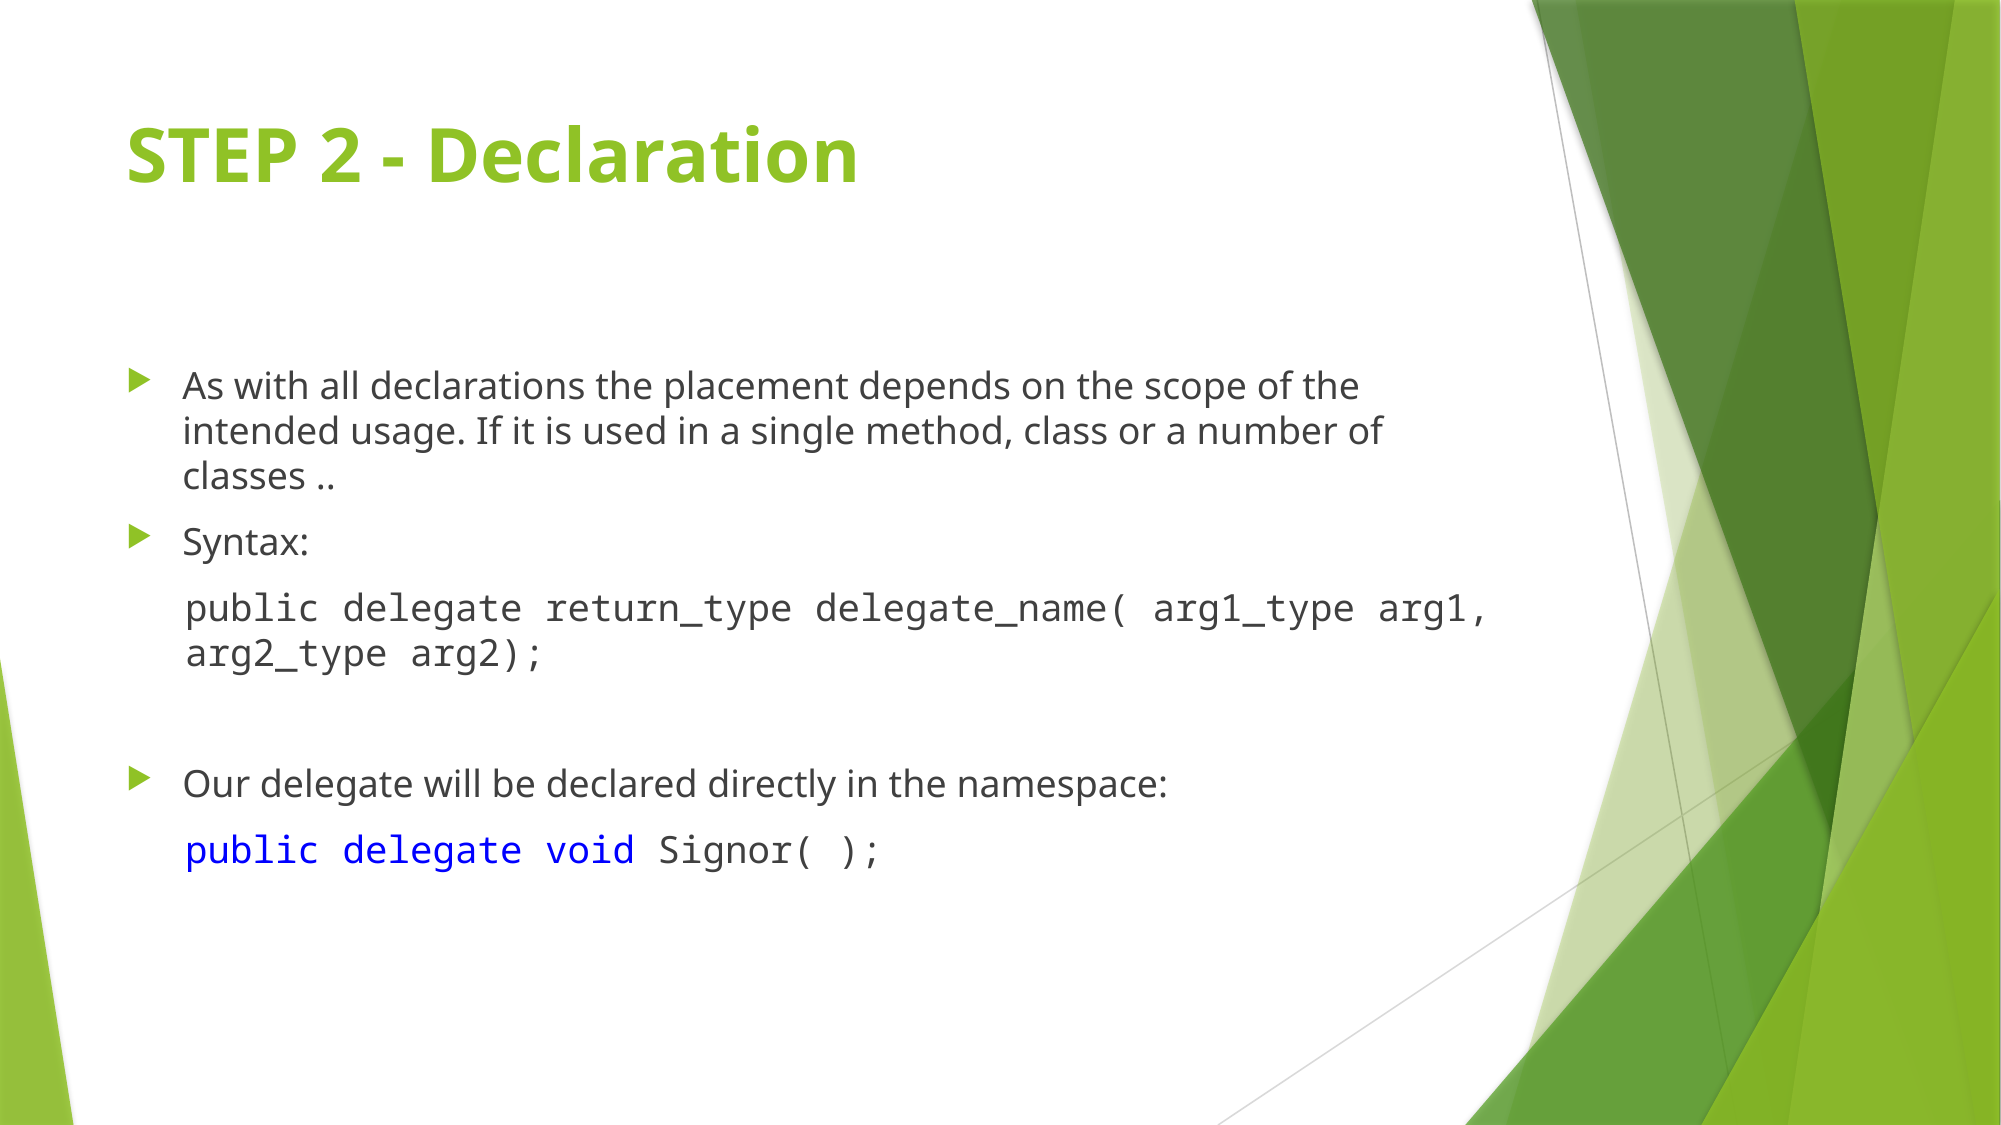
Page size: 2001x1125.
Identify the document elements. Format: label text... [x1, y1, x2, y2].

title STEP 2 - Declaration [111, 99, 1522, 317]
list As with all declarations the placement depends on the scope of the intended usage. If it is used in a single method, class or a number of classes .. Syntax: public delegate return_type delegate_name( arg1_type arg1, arg2_type arg2); Our delegate will be declared directly in the namespace: public delegate void Signor( ); [111, 354, 1522, 992]
